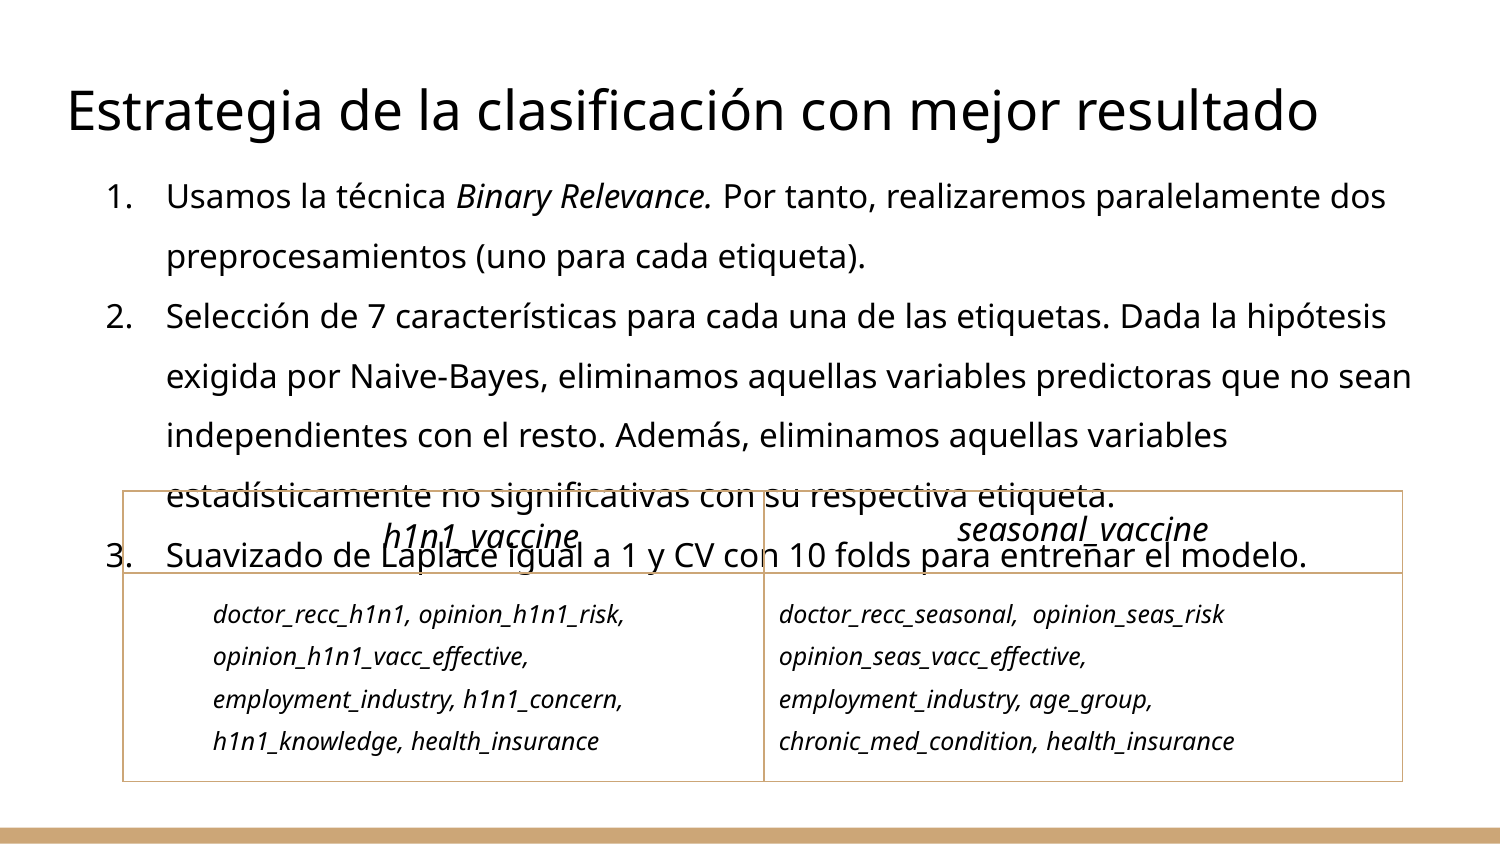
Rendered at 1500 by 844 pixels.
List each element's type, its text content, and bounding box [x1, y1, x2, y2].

title Estrategia de la clasificación con mejor resultado [51, 19, 1449, 157]
list Usamos la técnica Binary Relevance. Por tanto, realizaremos paralelamente dos preprocesamientos (uno para cada etiqueta). Selección de 7 características para cada una de las etiquetas. Dada la hipótesis exigida por Naive-Bayes, eliminamos aquellas variables predictoras que no sean independientes con el resto. Además, eliminamos aquellas variables estadísticamente no significativas con su respectiva etiqueta. Suavizado de Laplace igual a 1 y CV con 10 folds para entrenar el modelo. [63, 140, 1462, 770]
table_cell doctor_recc_seasonal, opinion_seas_risk opinion_seas_vacc_effective, employment_industry, age_group, chronic_med_condition, health_insurance [765, 574, 1402, 781]
text_box [287, 386, 641, 452]
table_cell doctor_recc_h1n1, opinion_h1n1_risk, opinion_h1n1_vacc_effective, employment_industry, h1n1_concern, h1n1_knowledge, health_insurance [124, 574, 763, 781]
table_header h1n1_vaccine [124, 492, 763, 572]
text_box [473, 347, 654, 413]
table_header seasonal_vaccine [765, 492, 1402, 572]
